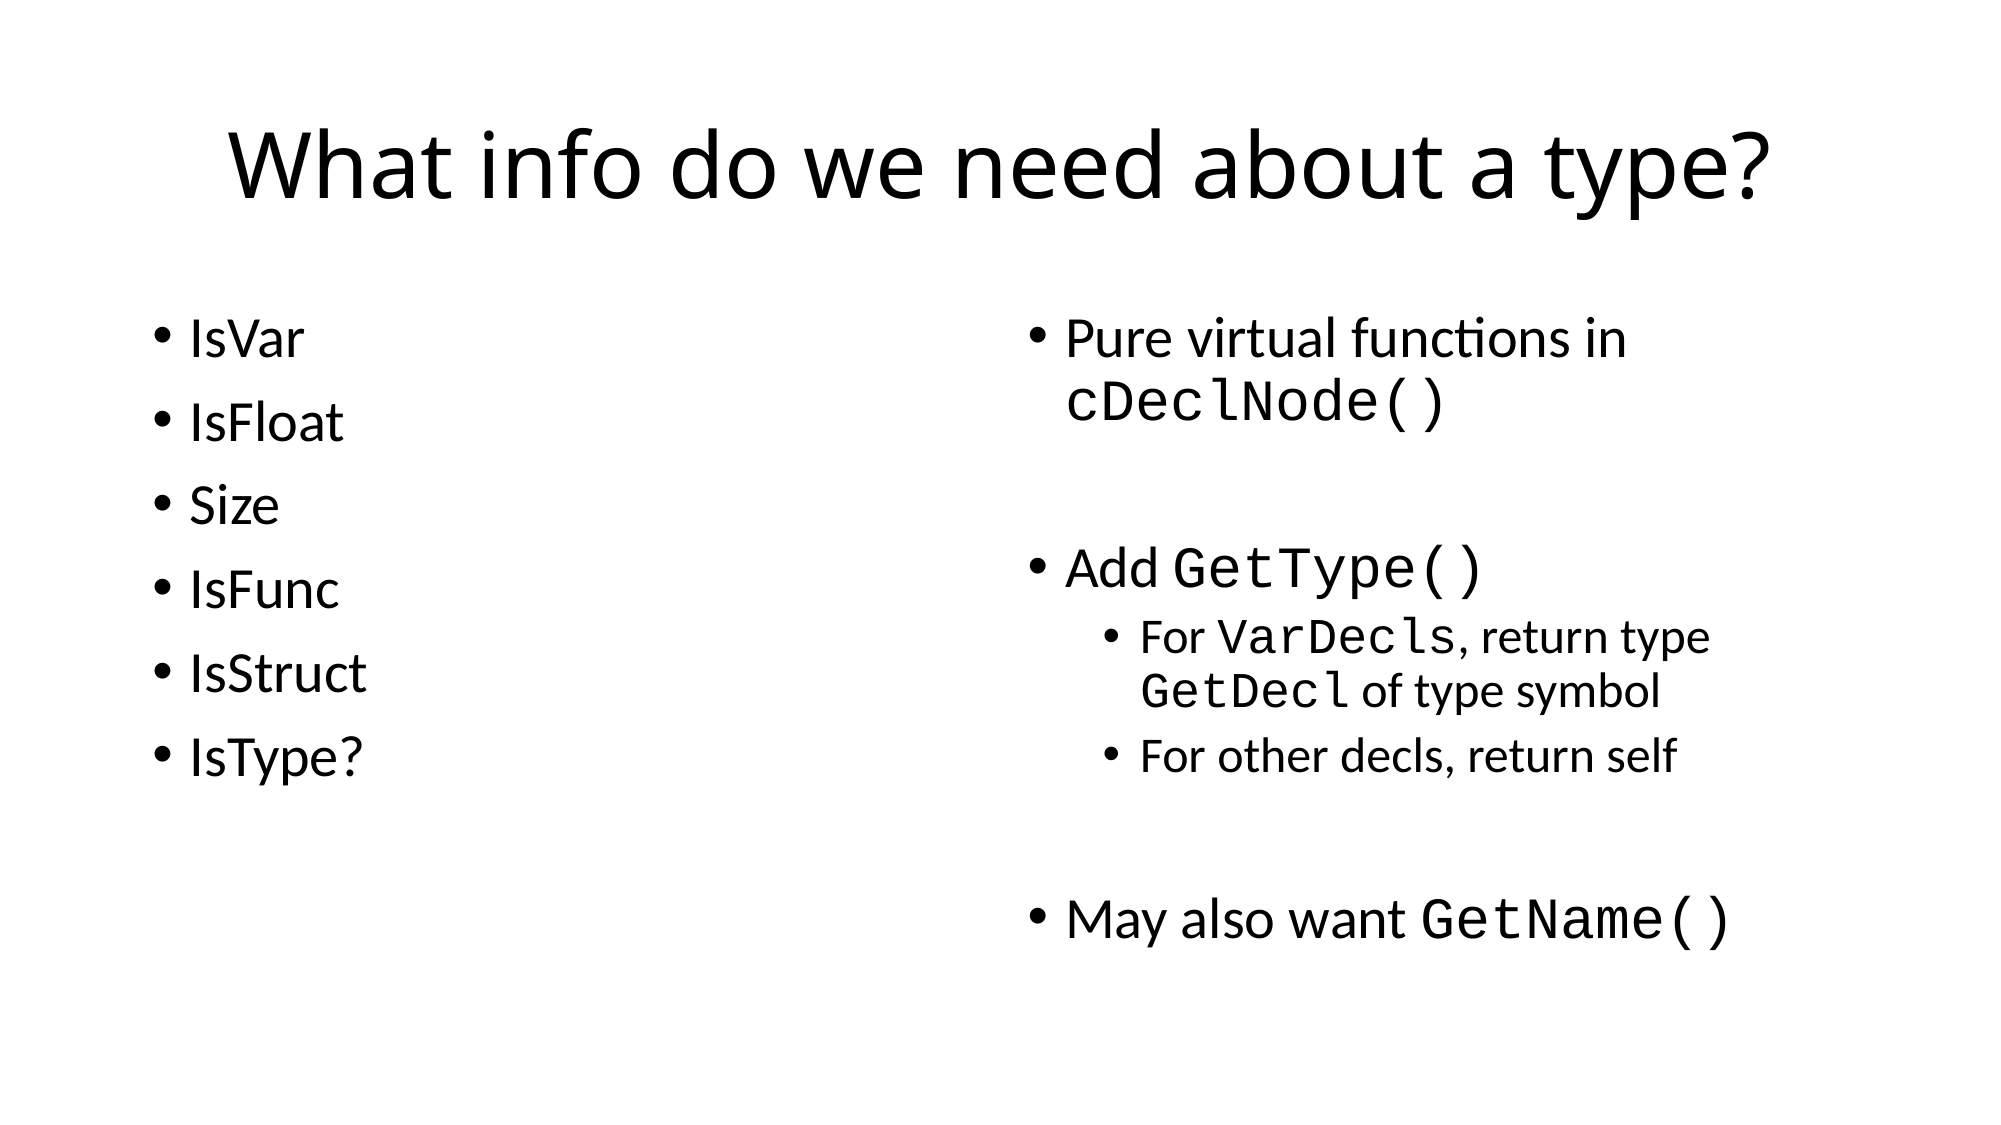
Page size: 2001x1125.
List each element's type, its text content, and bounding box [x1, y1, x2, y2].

list Pure virtual functions in cDeclNode() Add GetType() For VarDecls, return type GetDecl of type symbol For other decls, return self May also want GetName() [1012, 299, 1863, 1014]
list IsVar IsFloat Size IsFunc IsStruct IsType? [137, 299, 988, 1014]
title What info do we need about a type? [137, 59, 1863, 278]
